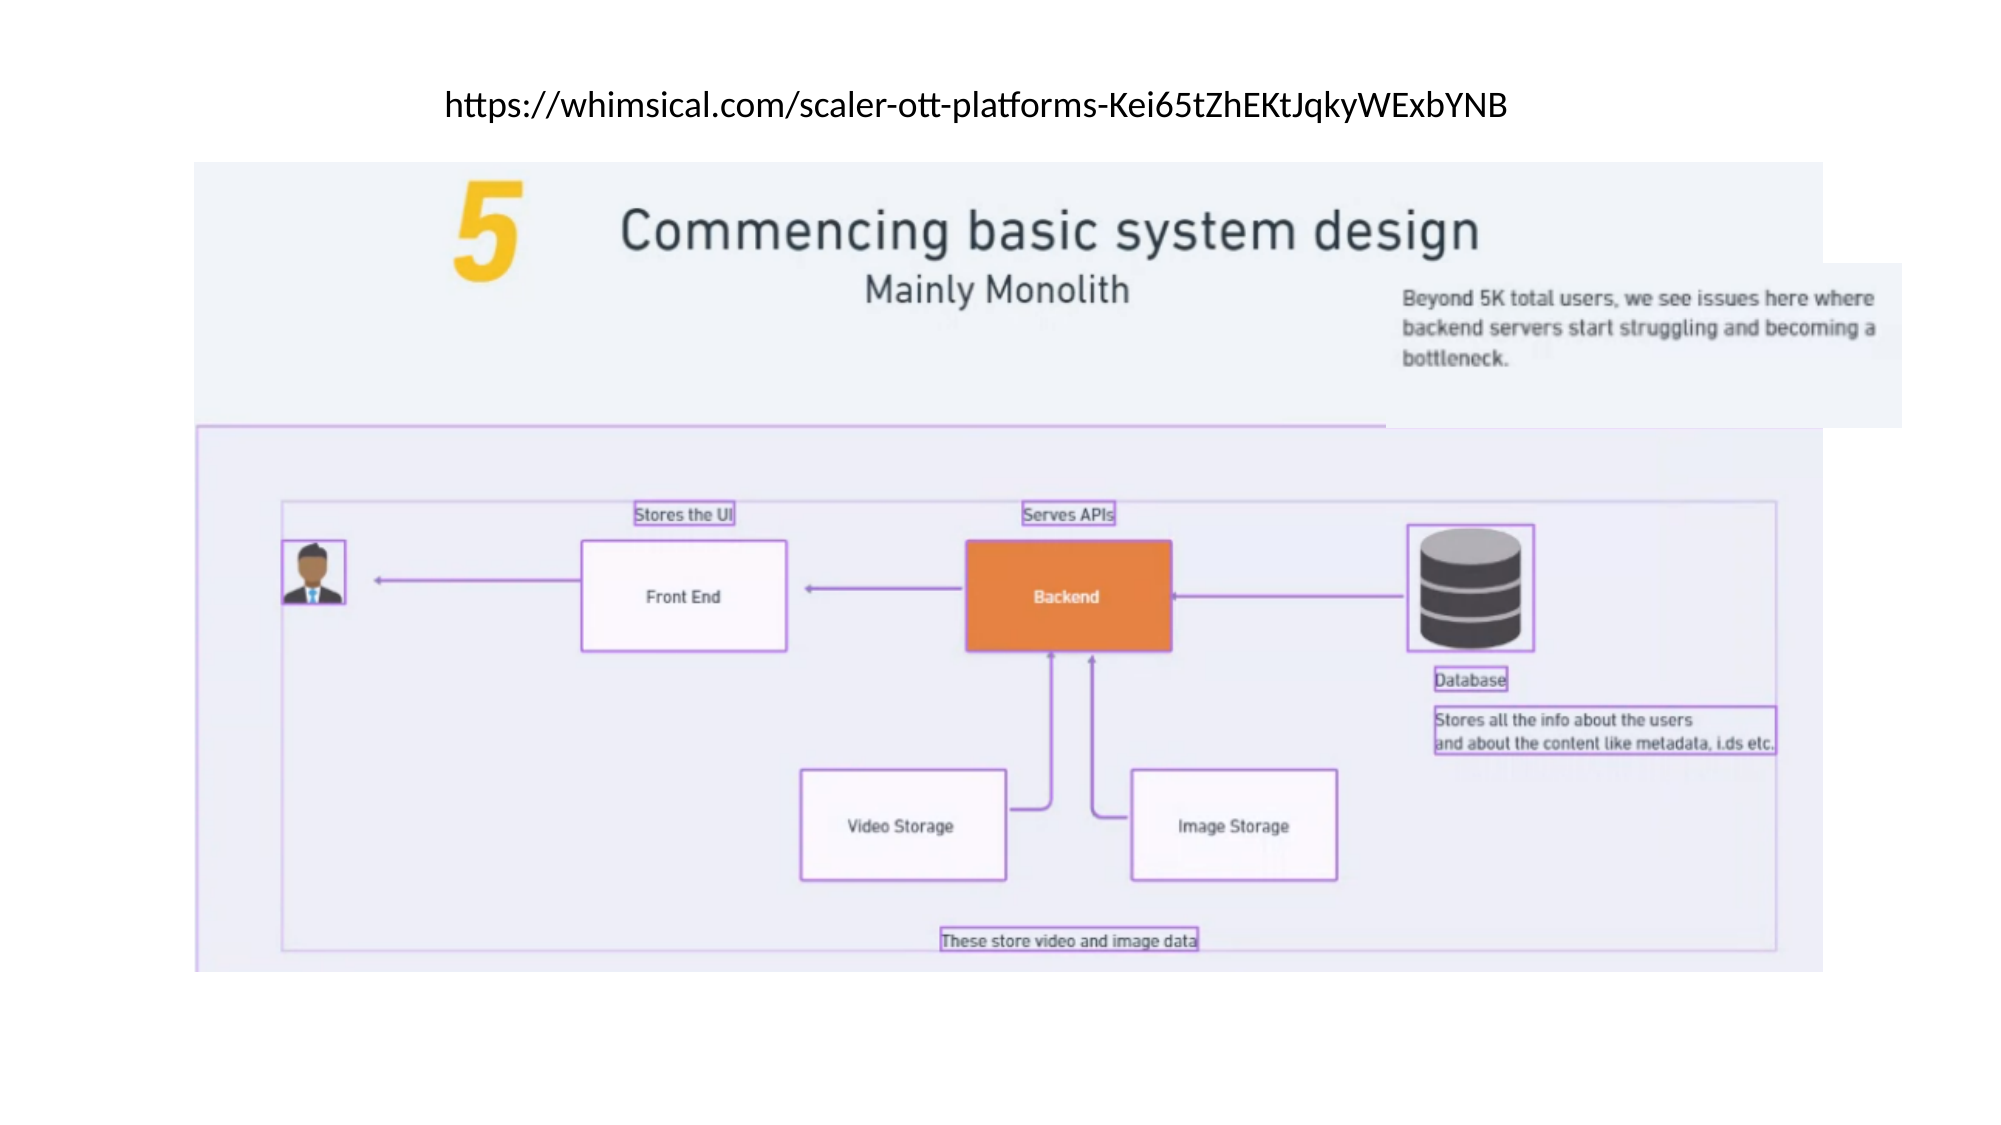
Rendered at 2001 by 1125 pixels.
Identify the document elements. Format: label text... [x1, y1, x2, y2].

text_box https://whimsical.com/scaler-ott-platforms-Kei65tZhEKtJqkyWExbYNB [429, 72, 1543, 132]
picture [194, 162, 1902, 972]
